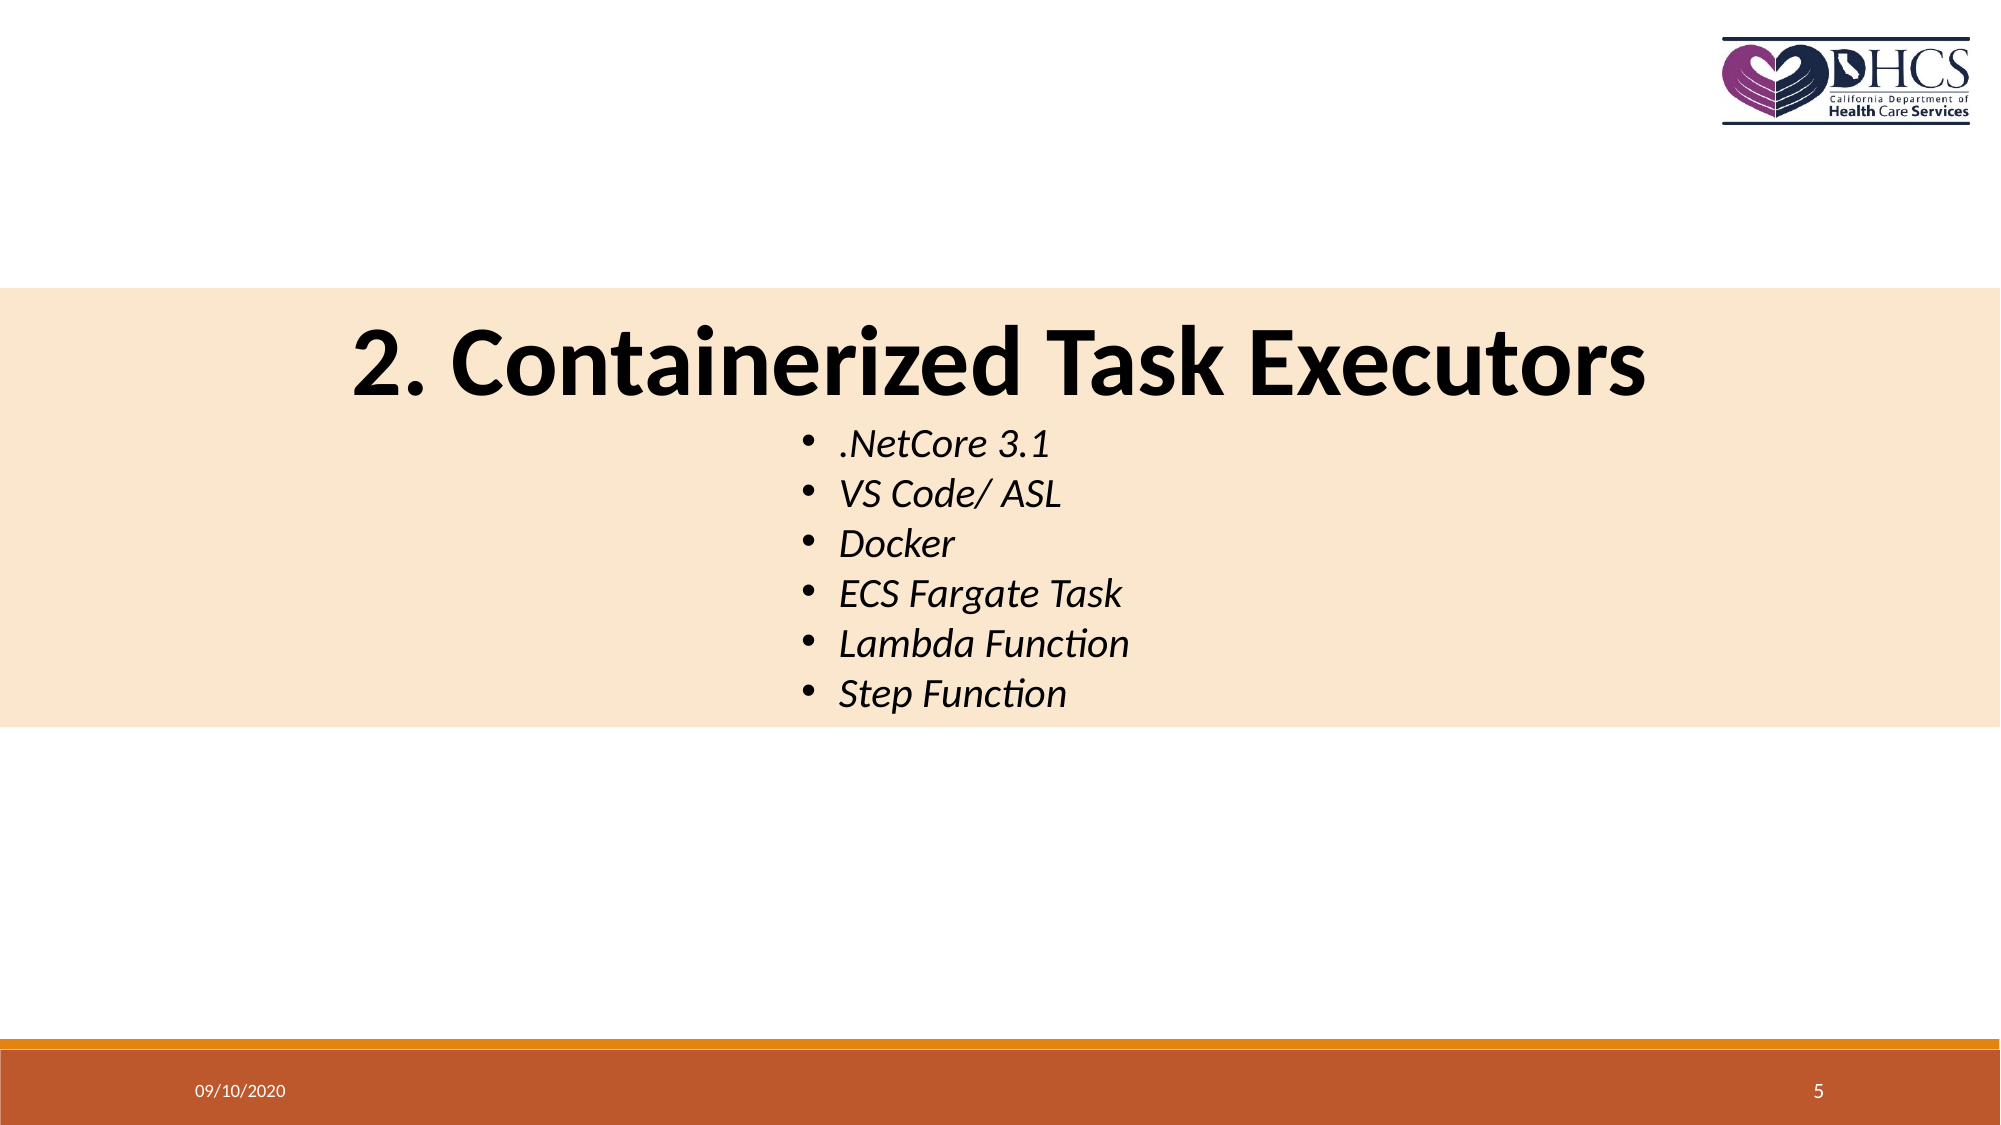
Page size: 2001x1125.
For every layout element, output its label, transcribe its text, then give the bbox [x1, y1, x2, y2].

text_box 2. Containerized Task Executors .NetCore 3.1 VS Code/ ASL Docker ECS Fargate Task Lambda Function Step Function [336, 288, 1664, 723]
picture [1721, 37, 1971, 126]
text_box [0, 287, 2000, 728]
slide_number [180, 1059, 586, 1120]
slide_number 5 [1624, 1059, 1840, 1120]
